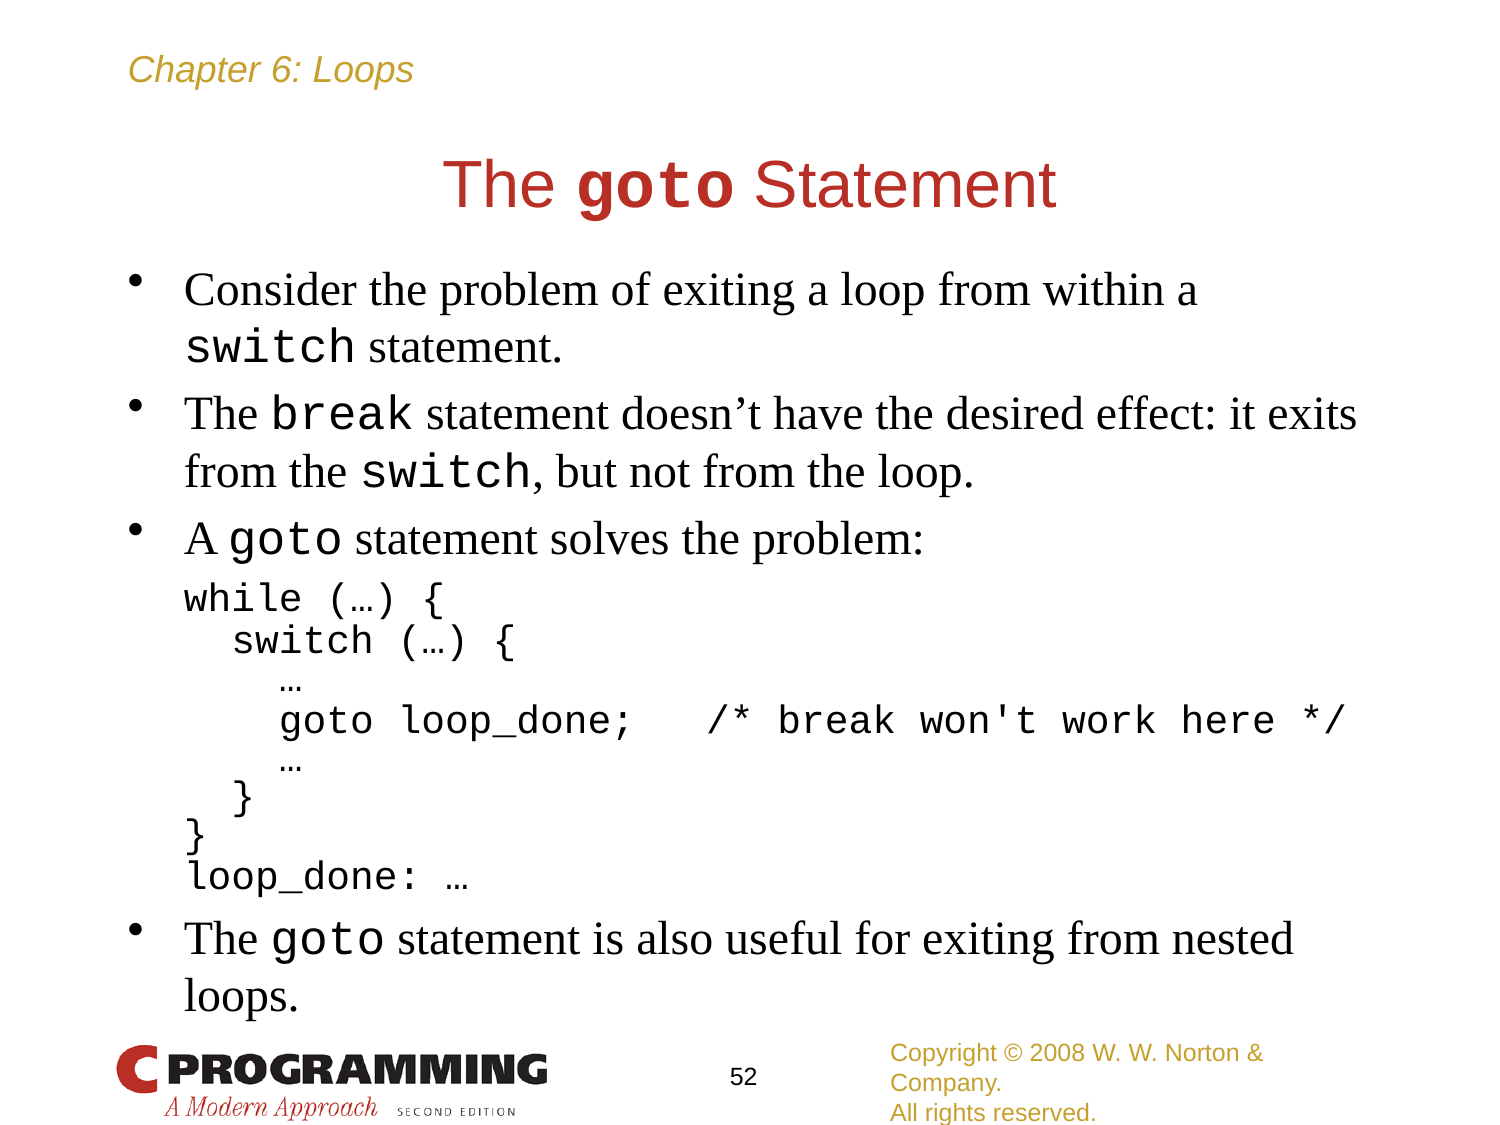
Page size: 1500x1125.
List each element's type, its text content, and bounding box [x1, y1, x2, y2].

list Consider the problem of exiting a loop from within a switch statement. The break statement doesn’t have the desired effect: it exits from the switch, but not from the loop. A goto statement solves the problem: while (…) { switch (…) { … goto loop_done; /* break won't work here */ … } } loop_done: … The goto statement is also useful for exiting from nested loops. [112, 249, 1388, 1038]
footer Copyright © 2008 W. W. Norton & Company. All rights reserved. [874, 1043, 1388, 1119]
picture [112, 1041, 550, 1123]
title The goto Statement [112, 125, 1388, 238]
slide_number 52 [687, 1049, 801, 1101]
